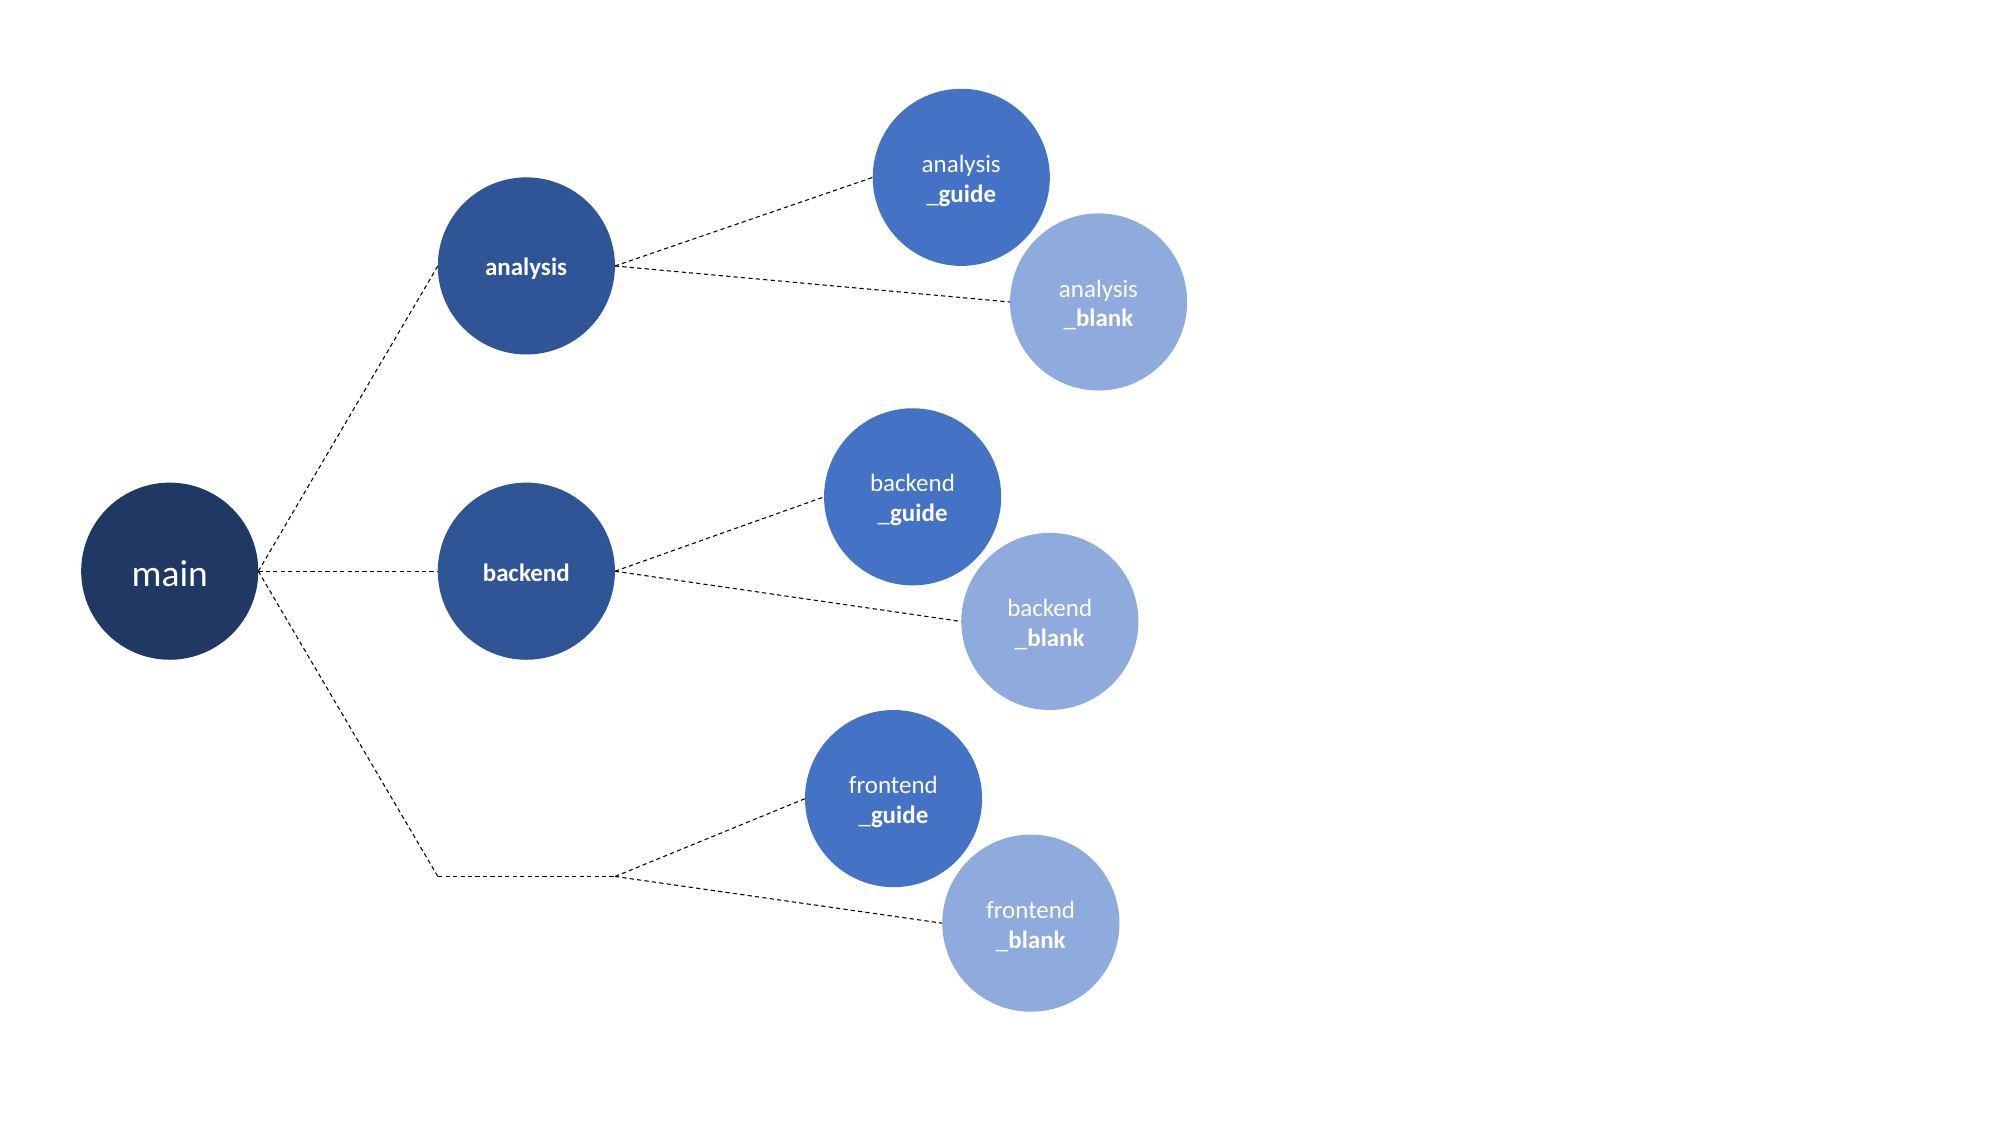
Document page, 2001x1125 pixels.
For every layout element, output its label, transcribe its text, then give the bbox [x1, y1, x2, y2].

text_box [614, 265, 1010, 302]
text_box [258, 571, 438, 877]
text_box analysis [436, 176, 614, 356]
text_box frontend _blank [941, 833, 1121, 1013]
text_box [614, 798, 805, 876]
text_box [614, 496, 824, 571]
text_box analysis _blank [1009, 212, 1189, 392]
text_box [614, 876, 943, 924]
text_box analysis _guide [871, 87, 1051, 265]
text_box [614, 177, 873, 265]
text_box backend _guide [823, 407, 1003, 572]
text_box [258, 265, 438, 571]
text_box frontend _guide [803, 708, 984, 876]
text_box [614, 571, 962, 622]
text_box backend_blank [960, 531, 1140, 712]
text_box backend [438, 481, 614, 661]
text_box main [80, 481, 258, 661]
